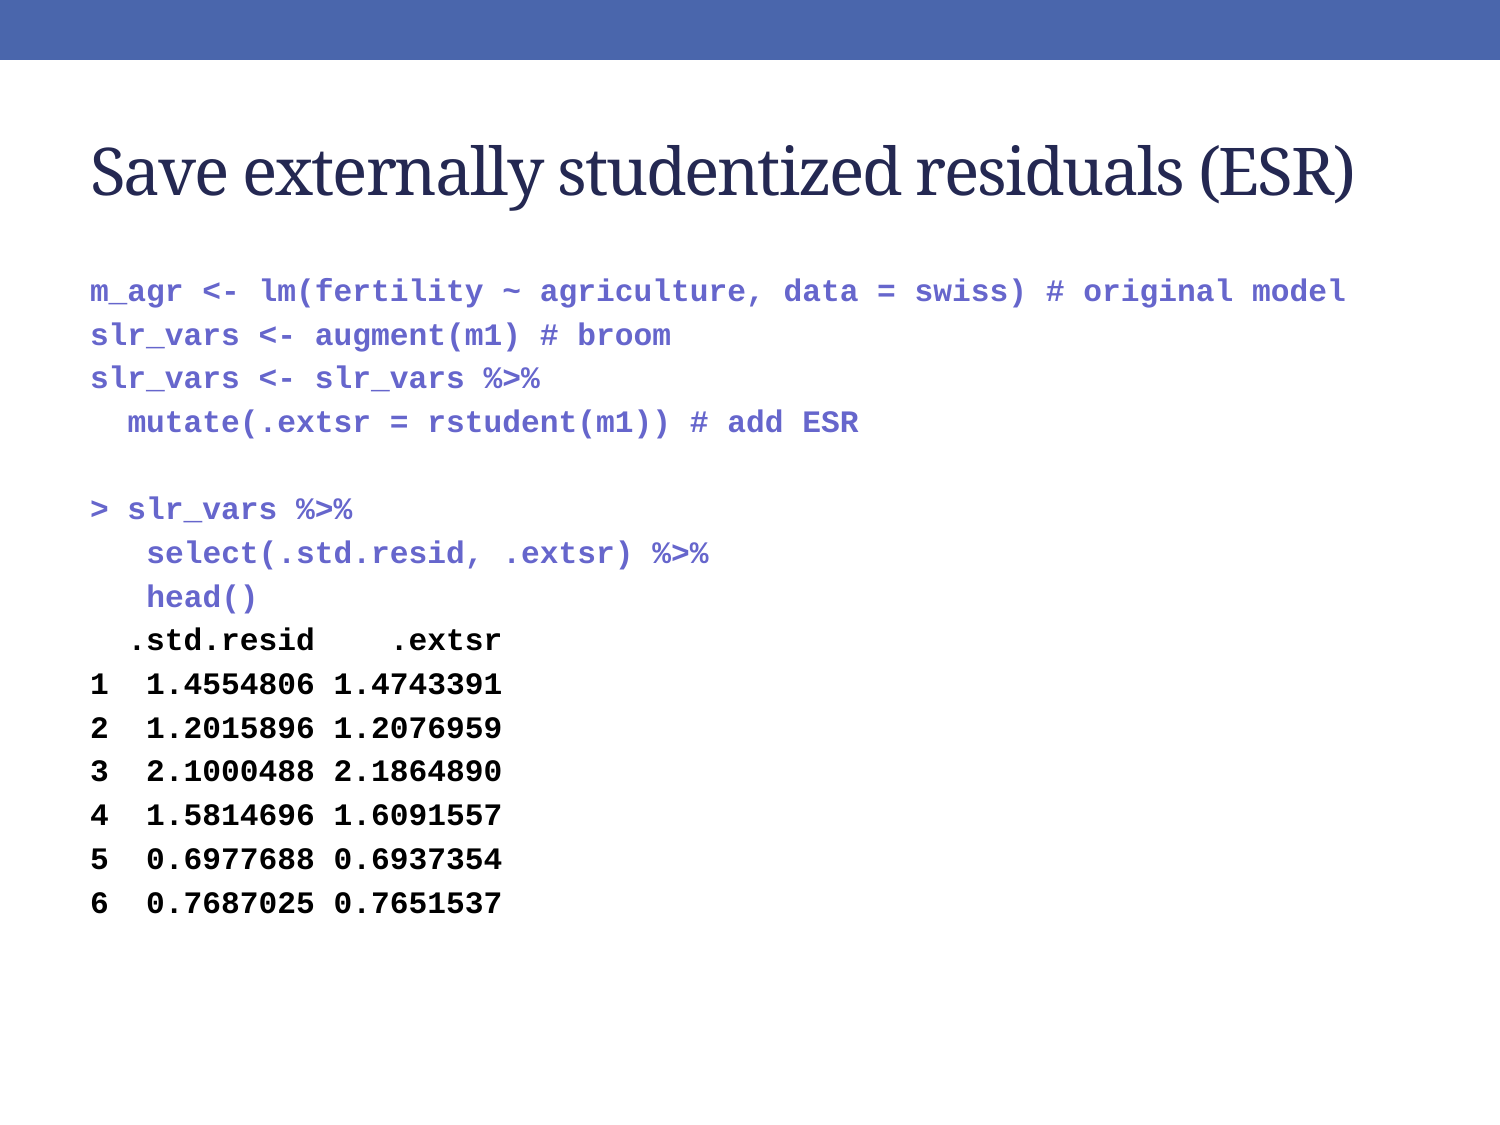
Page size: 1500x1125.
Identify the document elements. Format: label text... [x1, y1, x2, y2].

title Save externally studentized residuals (ESR) [75, 87, 1425, 250]
list m_agr <- lm(fertility ~ agriculture, data = swiss) # original model slr_vars <- augment(m1) # broom slr_vars <- slr_vars %>% mutate(.extsr = rstudent(m1)) # add ESR > slr_vars %>% select(.std.resid, .extsr) %>% head() .std.resid .extsr 1 1.4554806 1.4743391 2 1.2015896 1.2076959 3 2.1000488 2.1864890 4 1.5814696 1.6091557 5 0.6977688 0.6937354 6 0.7687025 0.7651537 [75, 262, 1425, 1063]
